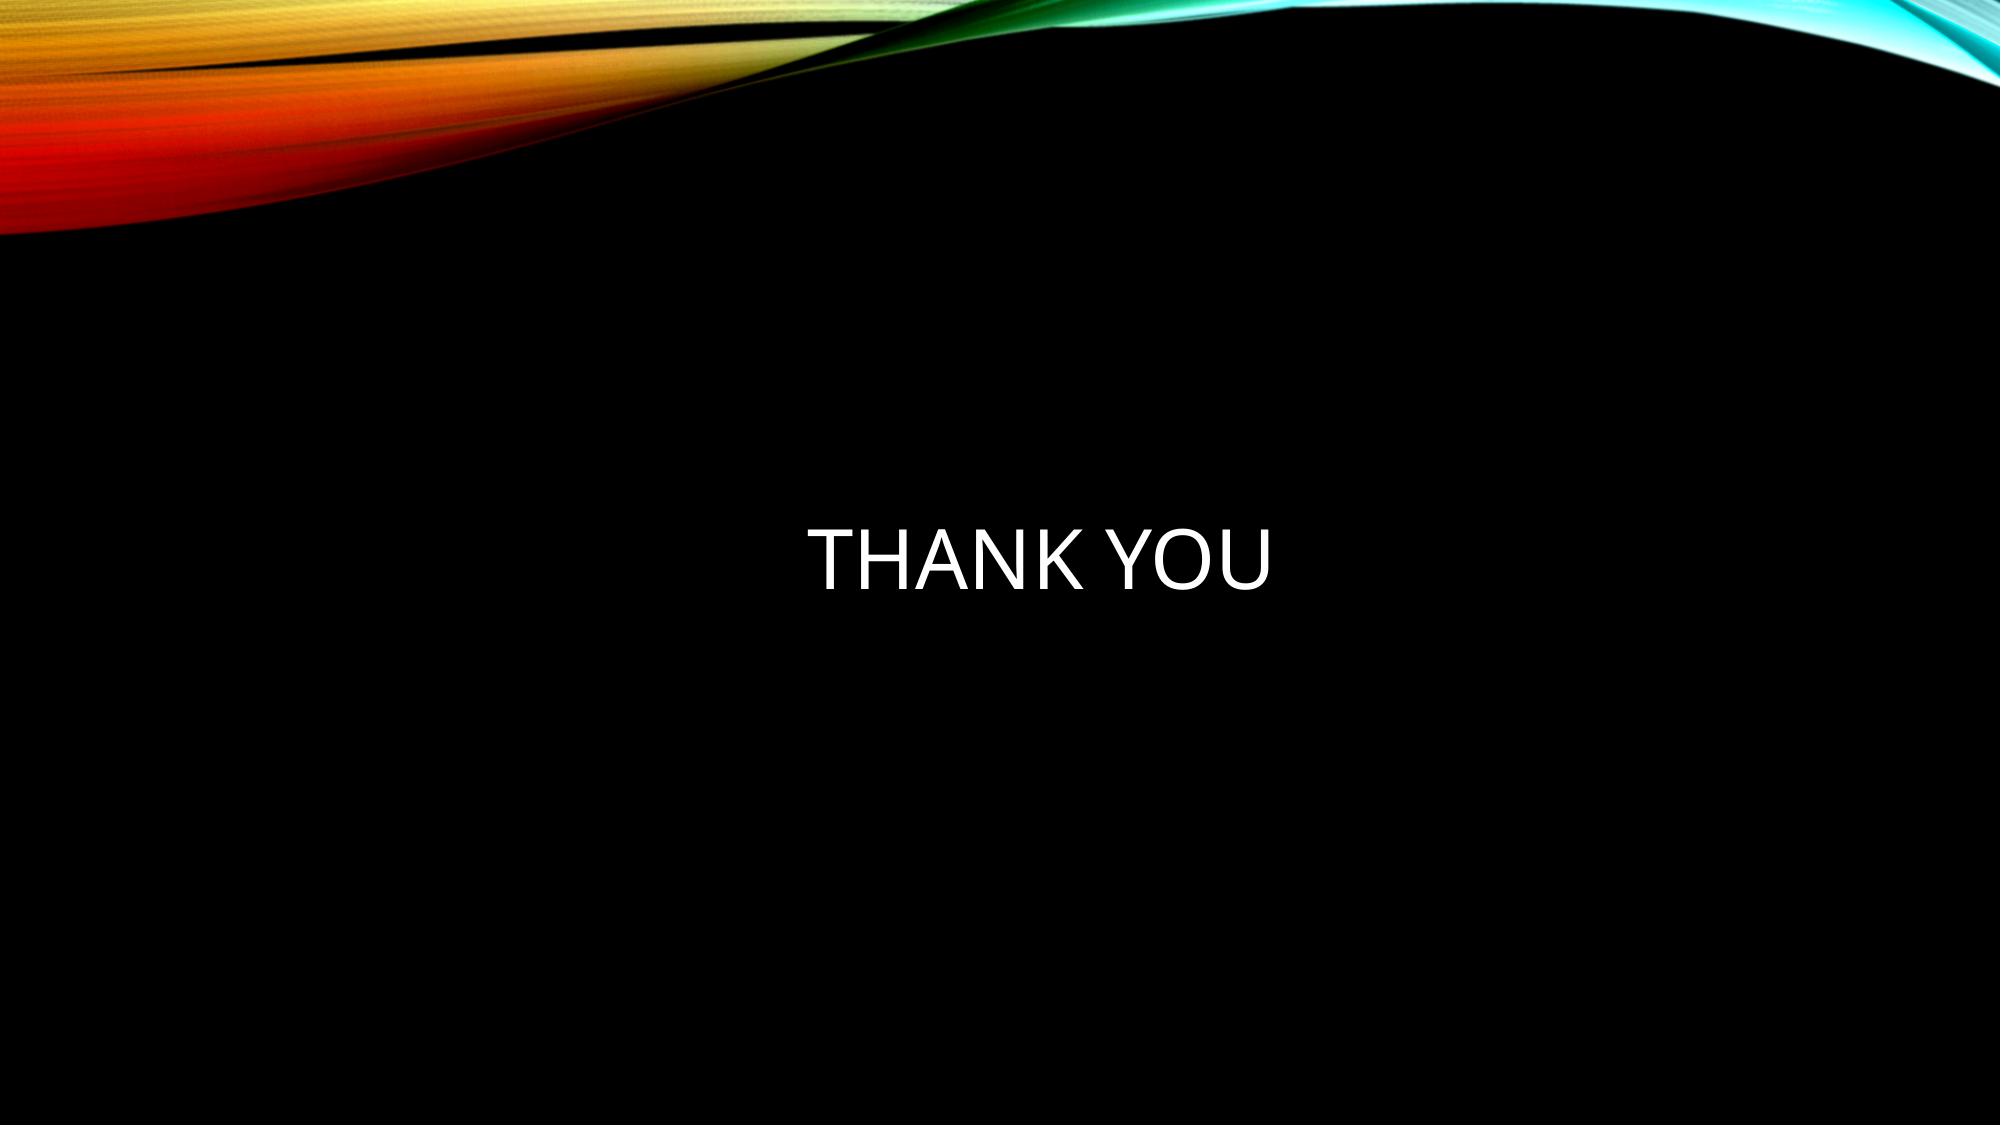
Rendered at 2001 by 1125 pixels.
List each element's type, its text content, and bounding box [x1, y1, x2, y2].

picture [0, 0, 2000, 237]
title THANK YOU [0, 184, 1292, 941]
